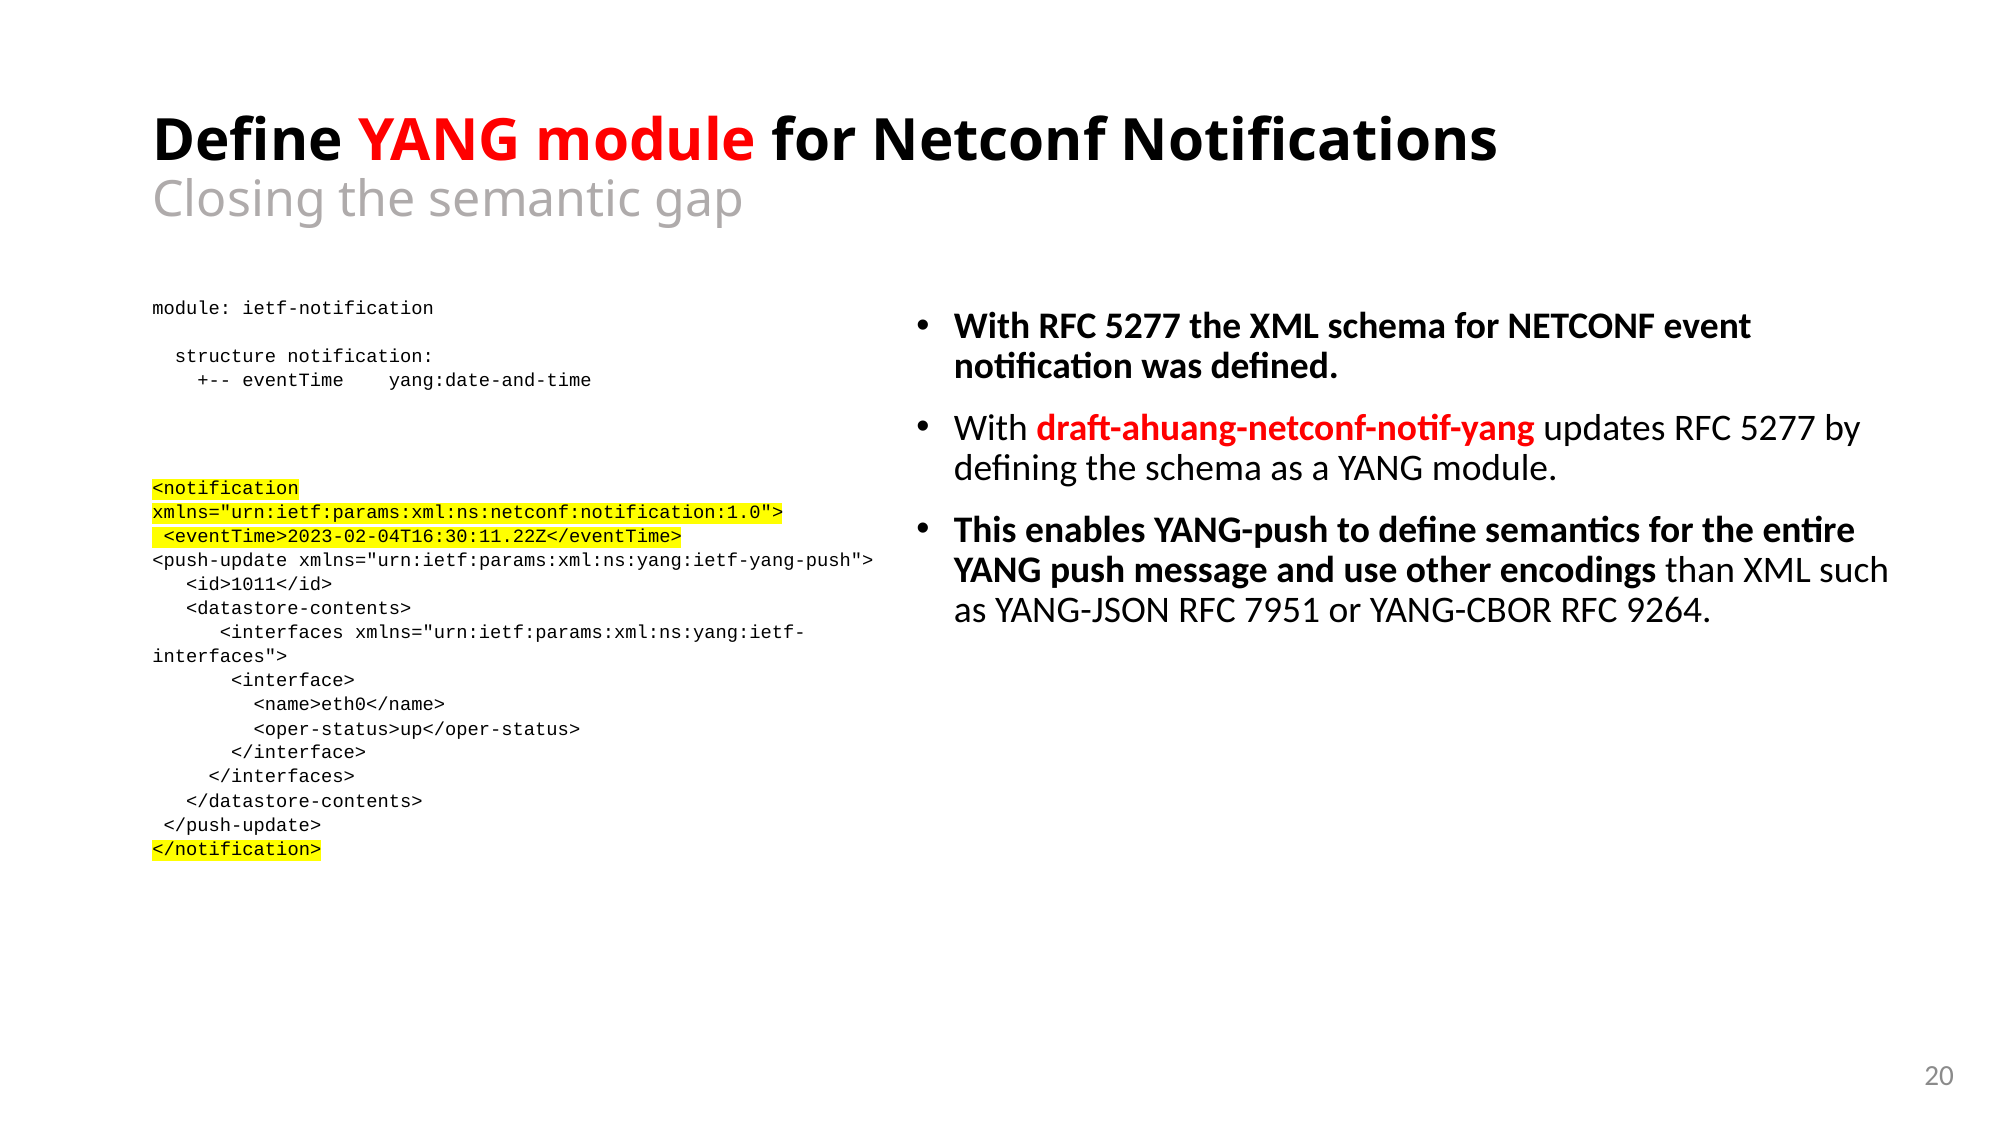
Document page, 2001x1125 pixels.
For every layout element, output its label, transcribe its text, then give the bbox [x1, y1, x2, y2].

list With RFC 5277 the XML schema for NETCONF event notification was defined. With draft-ahuang-netconf-notif-yang updates RFC 5277 by defining the schema as a YANG module. This enables YANG-push to define semantics for the entire YANG push message and use other encodings than XML such as YANG-JSON RFC 7951 or YANG-CBOR RFC 9264. [901, 298, 1917, 1045]
title Define YANG module for Netconf Notifications Closing the semantic gap [137, 59, 1863, 278]
text_box module: ietf-notification structure notification: +-- eventTime yang:date-and-time [137, 287, 902, 398]
text_box <notification xmlns="urn:ietf:params:xml:ns:netconf:notification:1.0"> <eventTime>2023-02-04T16:30:11.22Z</eventTime> <push-update xmlns="urn:ietf:params:xml:ns:yang:ietf-yang-push"> <id>1011</id> <datastore-contents> <interfaces xmlns="urn:ietf:params:xml:ns:yang:ietf-interfaces"> <interface> <name>eth0</name> <oper-status>up</oper-status> </interface> </interfaces> </datastore-contents> </push-update> </notification> [137, 466, 902, 867]
slide_number 20 [1900, 1043, 1969, 1104]
